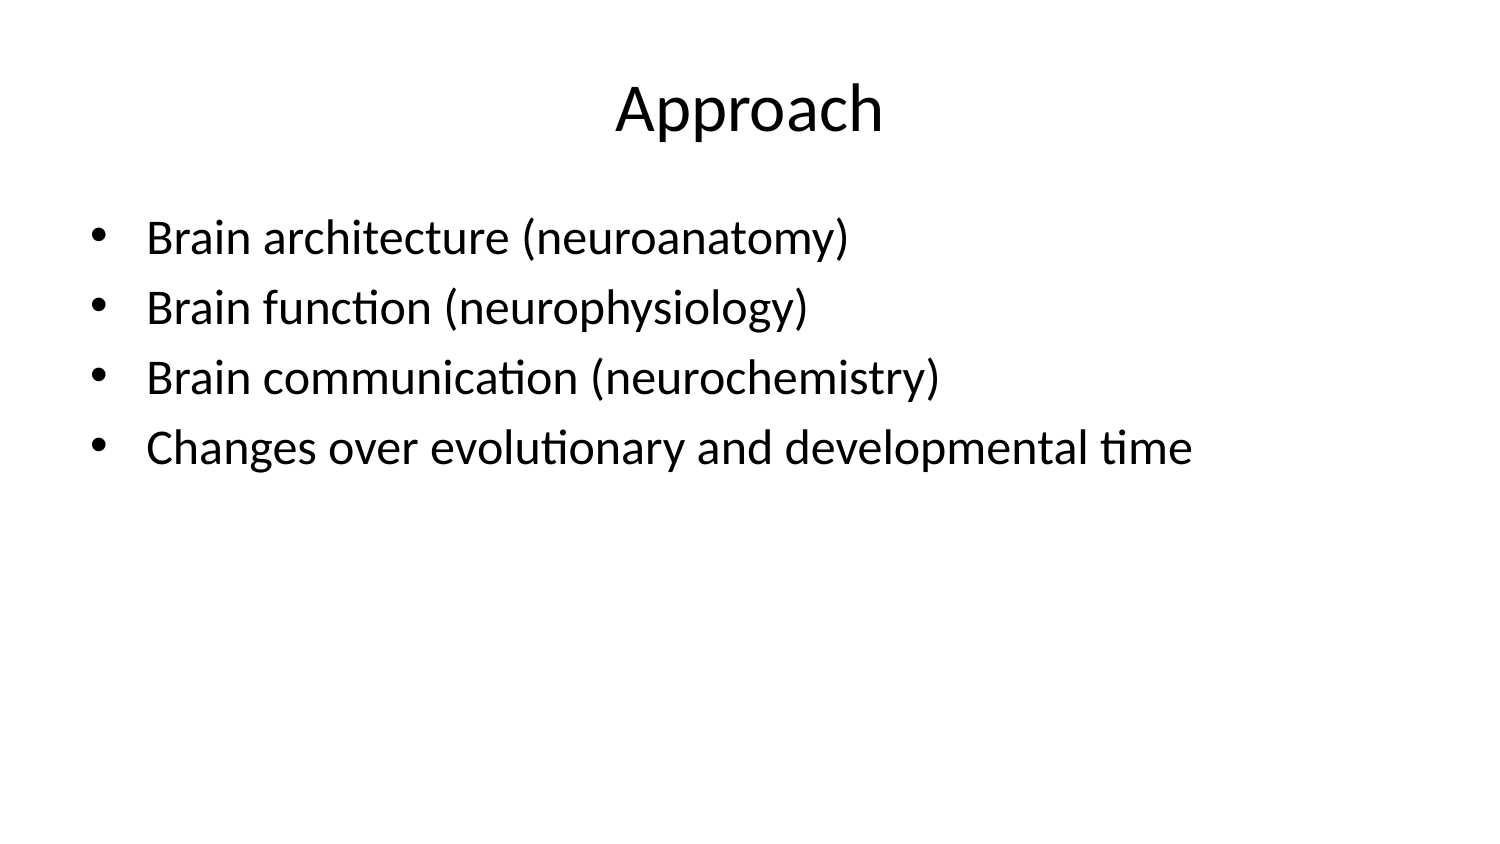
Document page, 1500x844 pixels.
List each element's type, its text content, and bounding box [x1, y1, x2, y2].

title Approach [75, 33, 1425, 175]
list Brain architecture (neuroanatomy) Brain function (neurophysiology) Brain communication (neurochemistry) Changes over evolutionary and developmental time [75, 196, 1425, 754]
